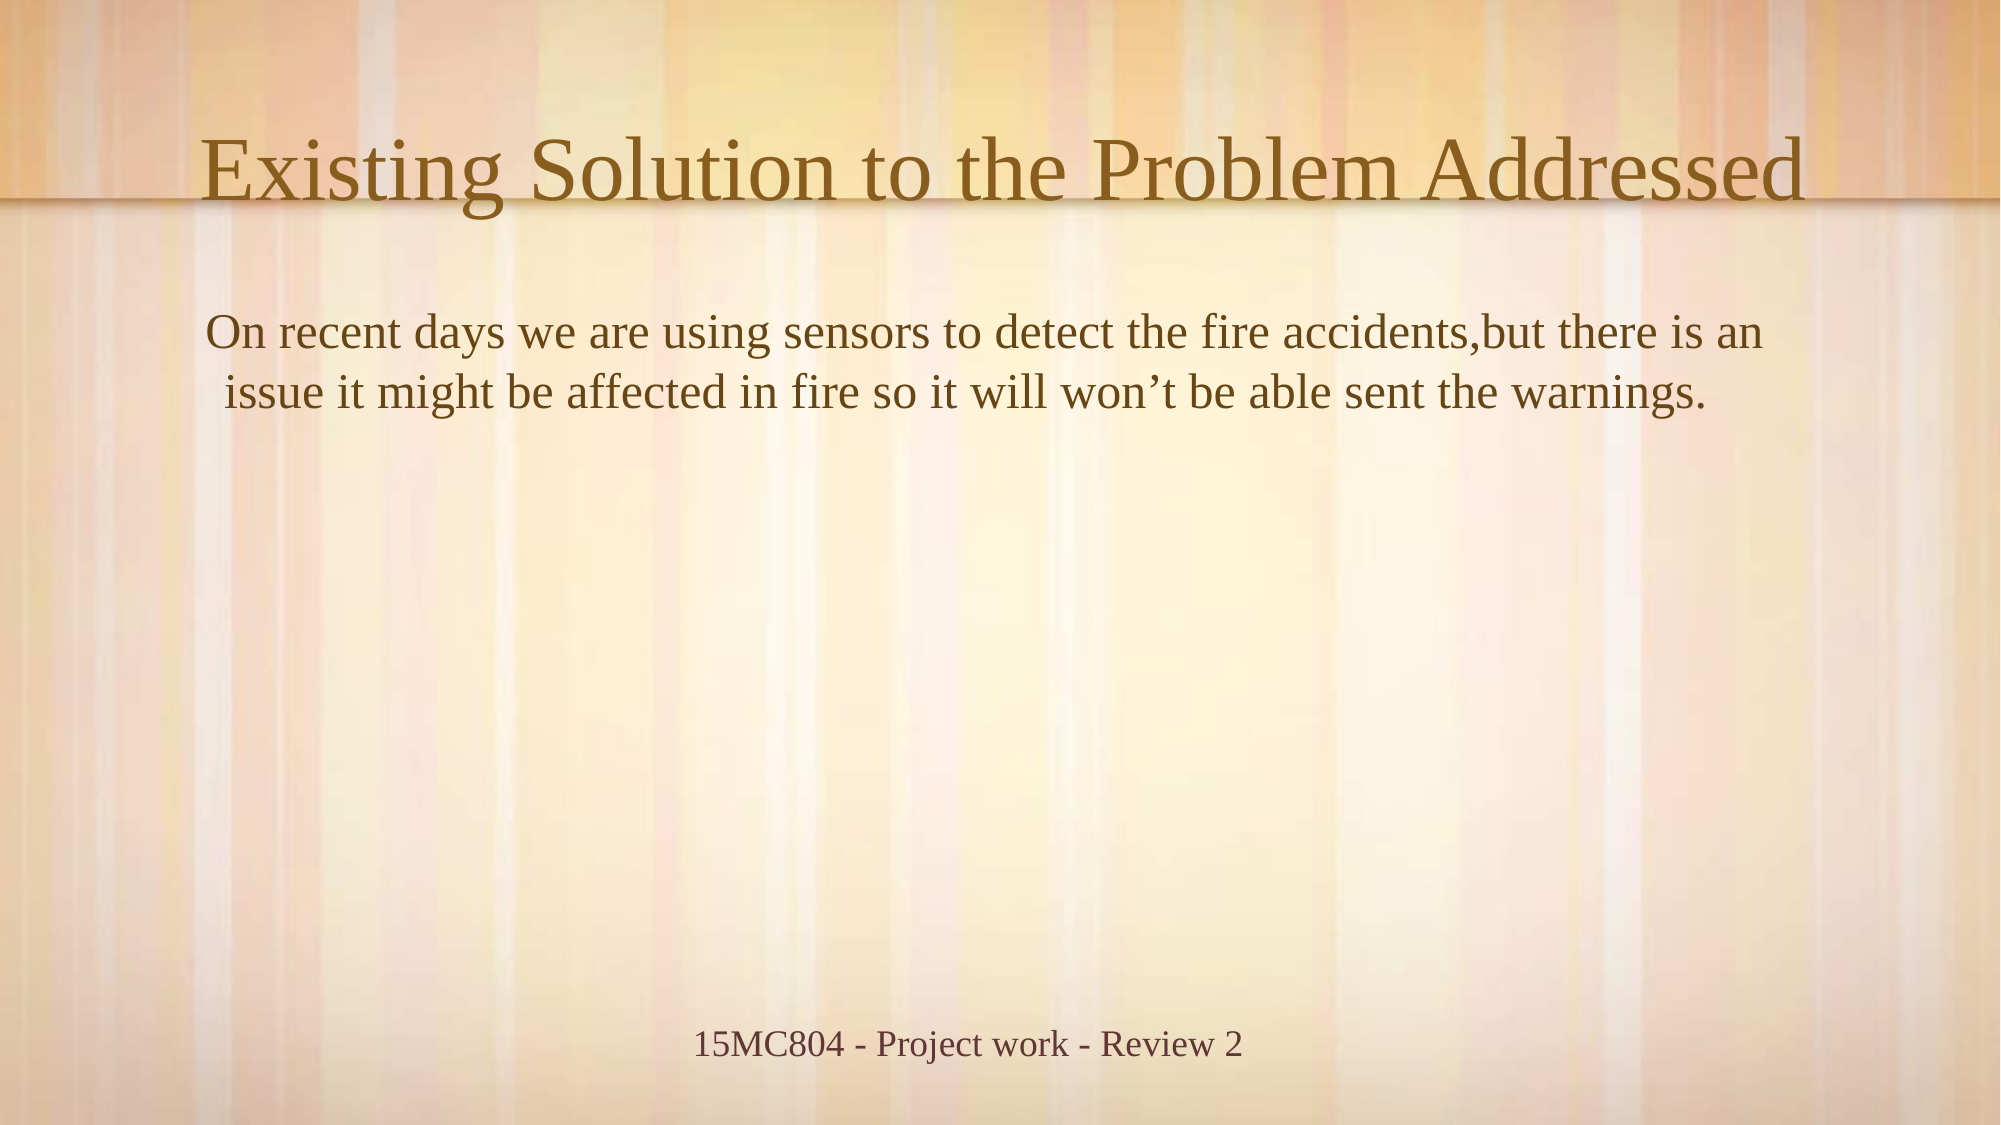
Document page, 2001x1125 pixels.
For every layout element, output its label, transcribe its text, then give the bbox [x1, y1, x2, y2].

footer 15MC804 - Project work - Review 2 [678, 1011, 1312, 1072]
list On recent days we are using sensors to detect the fire accidents,but there is an issue it might be affected in fire so it will won’t be able sent the warnings. [152, 290, 1848, 1000]
picture [0, 0, 2001, 1125]
title Existing Solution to the Problem Addressed [142, 55, 1868, 273]
